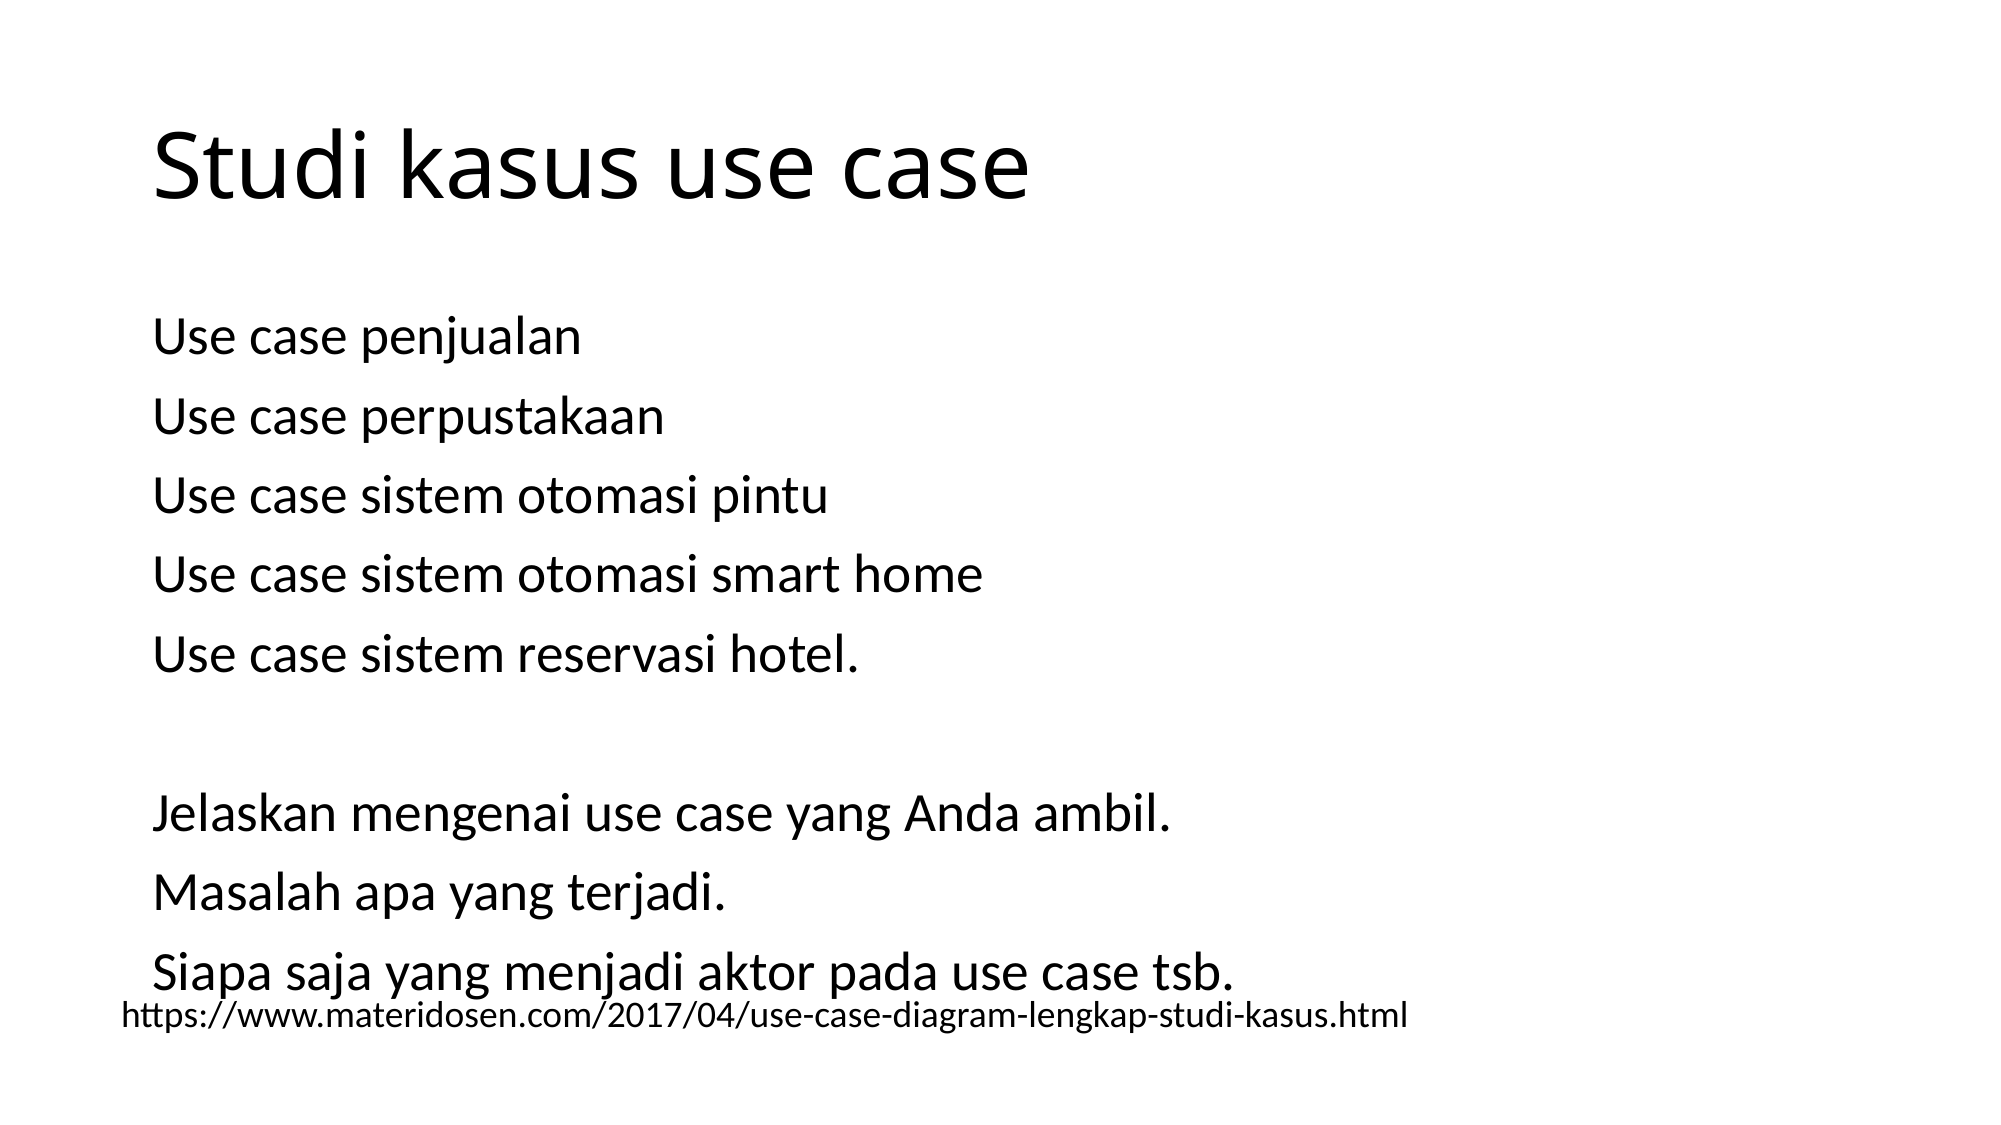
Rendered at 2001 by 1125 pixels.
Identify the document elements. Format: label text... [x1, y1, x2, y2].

title Studi kasus use case [137, 59, 1863, 278]
list Use case penjualan Use case perpustakaan Use case sistem otomasi pintu Use case sistem otomasi smart home Use case sistem reservasi hotel. Jelaskan mengenai use case yang Anda ambil. Masalah apa yang terjadi. Siapa saja yang menjadi aktor pada use case tsb. [137, 299, 1863, 982]
text_box https://www.materidosen.com/2017/04/use-case-diagram-lengkap-studi-kasus.html [106, 982, 1915, 1043]
